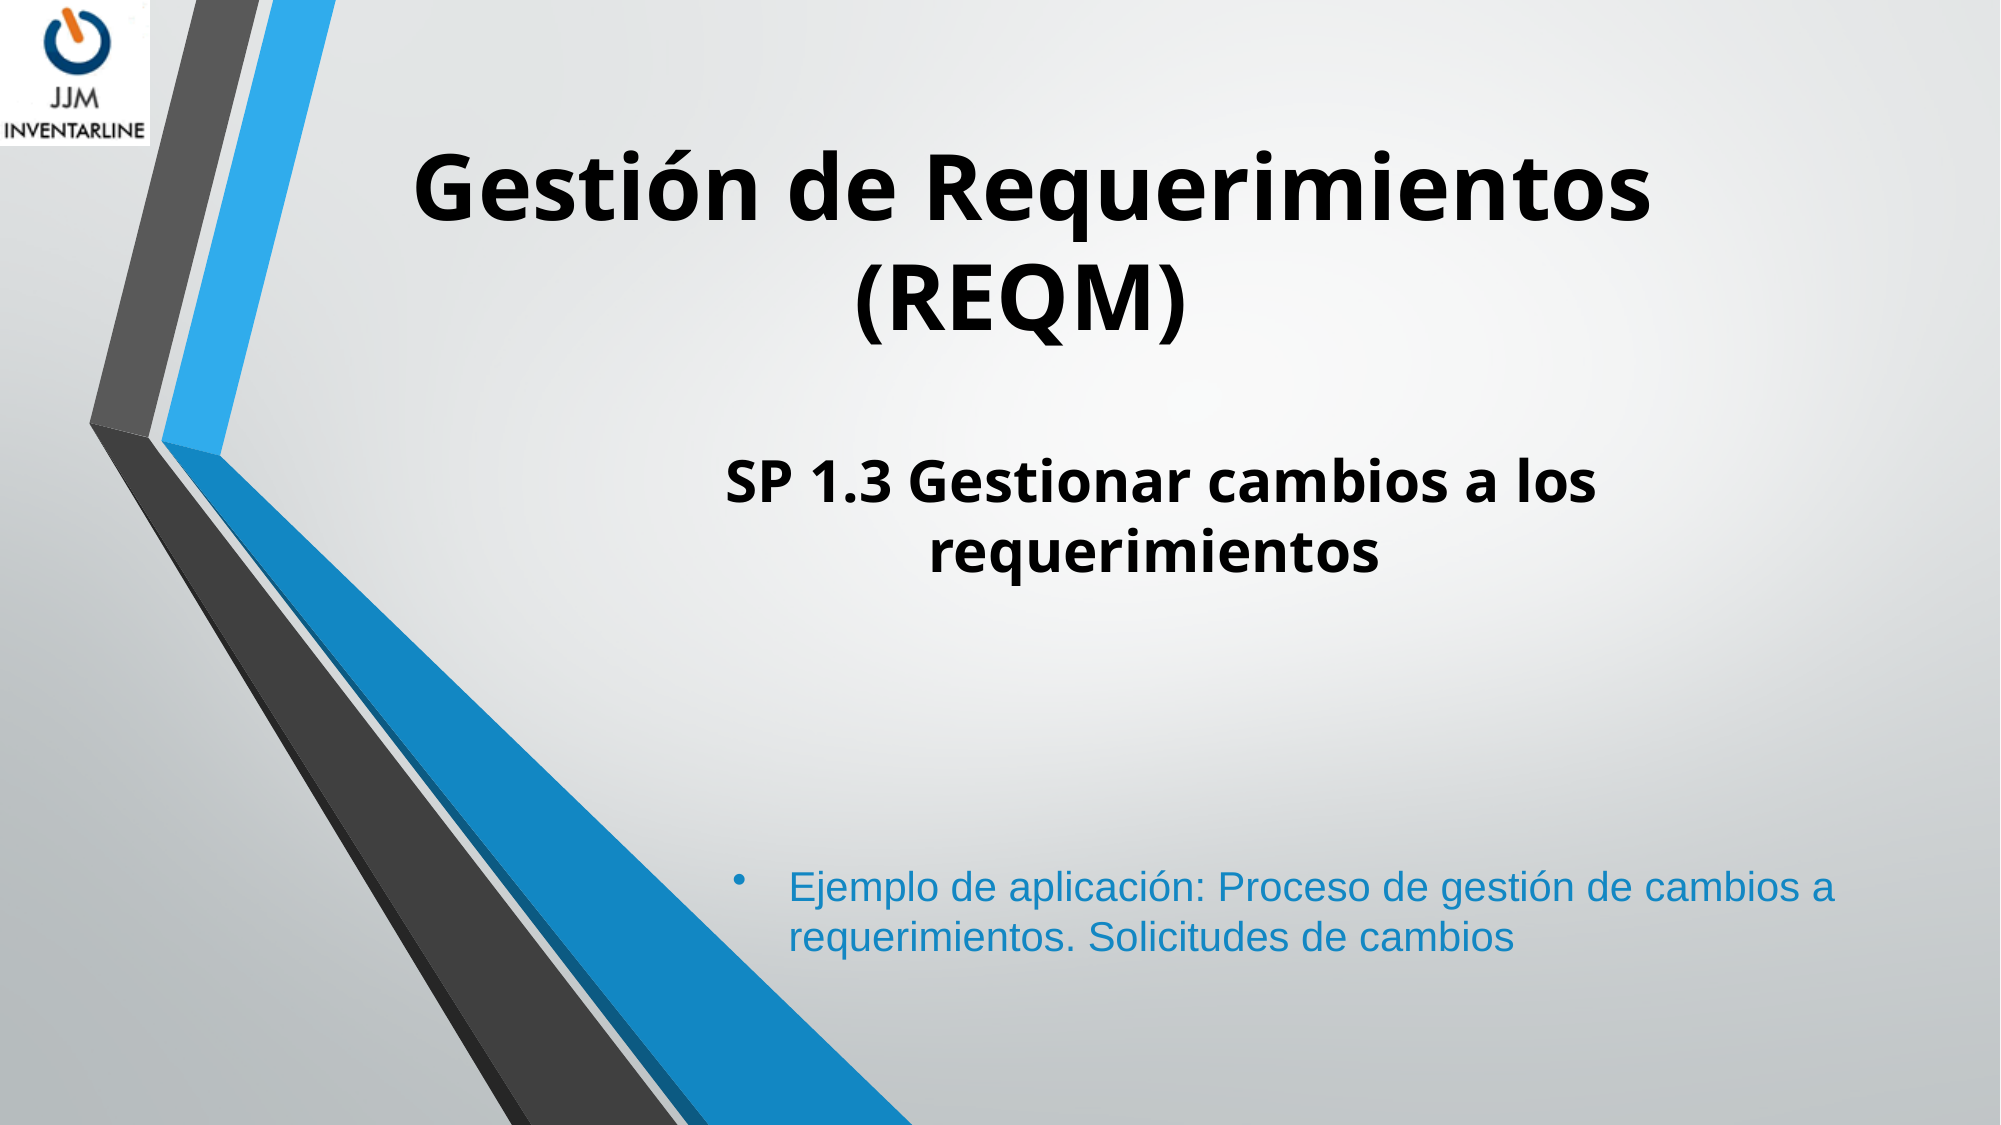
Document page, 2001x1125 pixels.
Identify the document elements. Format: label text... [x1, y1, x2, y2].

text_box SP 1.3 Gestionar cambios a los requerimientos [449, 437, 1800, 650]
text_box Ejemplo de aplicación: Proceso de gestión de cambios a requerimientos. Solicitudes de cambios [717, 852, 1929, 1040]
text_box Gestión de Requerimientos (REQM) [357, 72, 1708, 405]
picture [0, 0, 151, 146]
